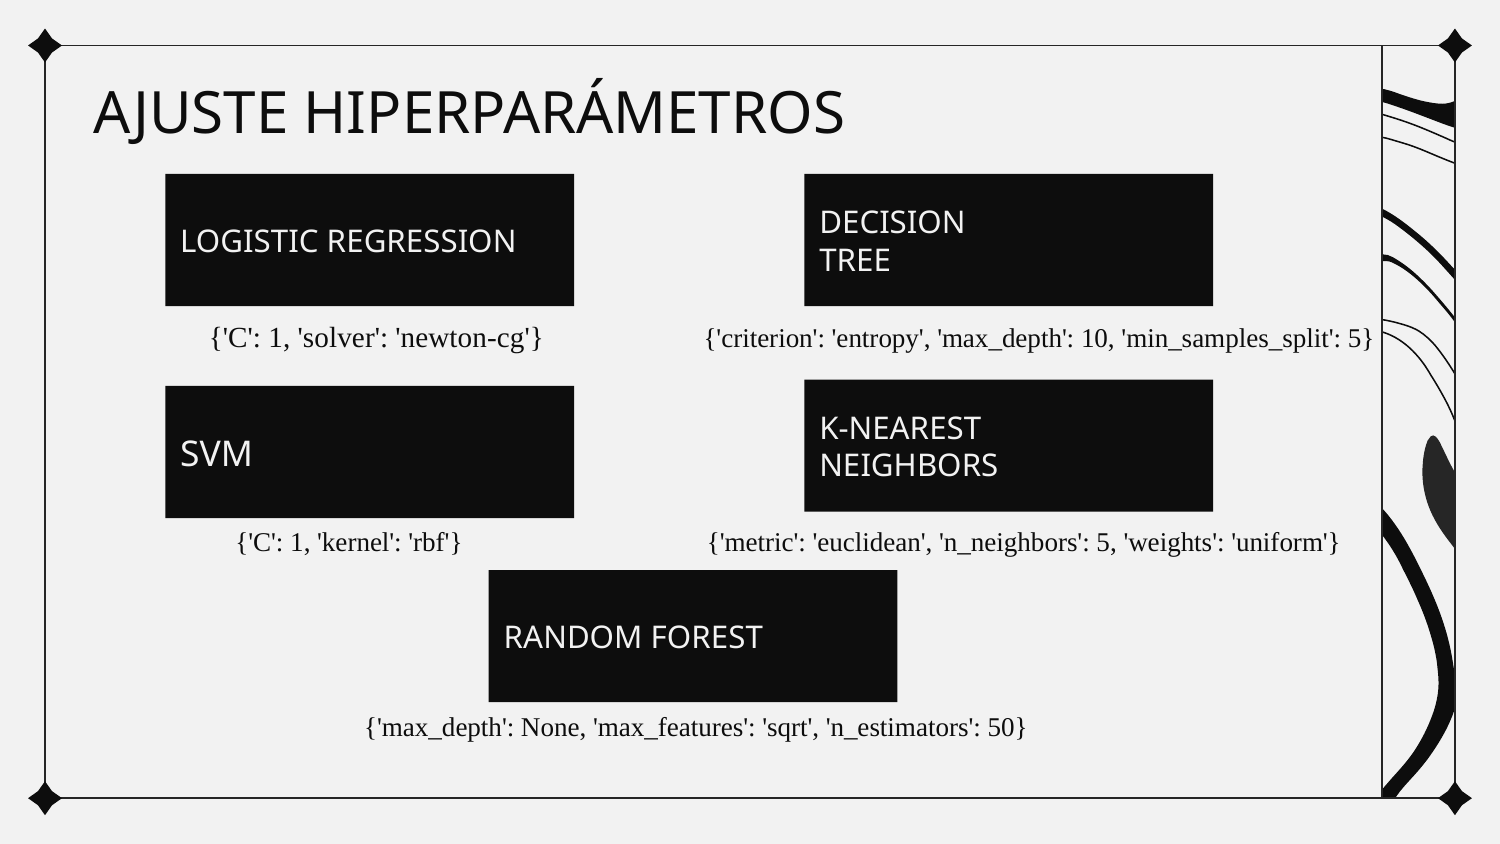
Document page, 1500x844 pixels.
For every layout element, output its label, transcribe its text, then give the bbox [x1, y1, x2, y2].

subtitle SVM [165, 385, 575, 519]
title {'max_depth': None, 'max_features': 'sqrt', 'n_estimators': 50} [349, 652, 1151, 799]
title {'criterion': 'entropy', 'max_depth': 10, 'min_samples_split': 5} [667, 293, 1411, 380]
subtitle LOGISTIC REGRESSION [165, 173, 575, 307]
title {'C': 1, 'kernel': 'rbf'} [177, 497, 520, 584]
title {'C': 1, 'solver': 'newton-cg'} [100, 293, 653, 380]
subtitle K-NEAREST NEIGHBORS [804, 380, 1214, 497]
subtitle DECISION TREE [804, 173, 1214, 293]
subtitle RANDOM FOREST [488, 570, 898, 703]
title {'metric': 'euclidean', 'n_neighbors': 5, 'weights': 'uniform'} [667, 497, 1381, 584]
title AJUSTE HIPERPARÁMETROS [78, 60, 1331, 158]
